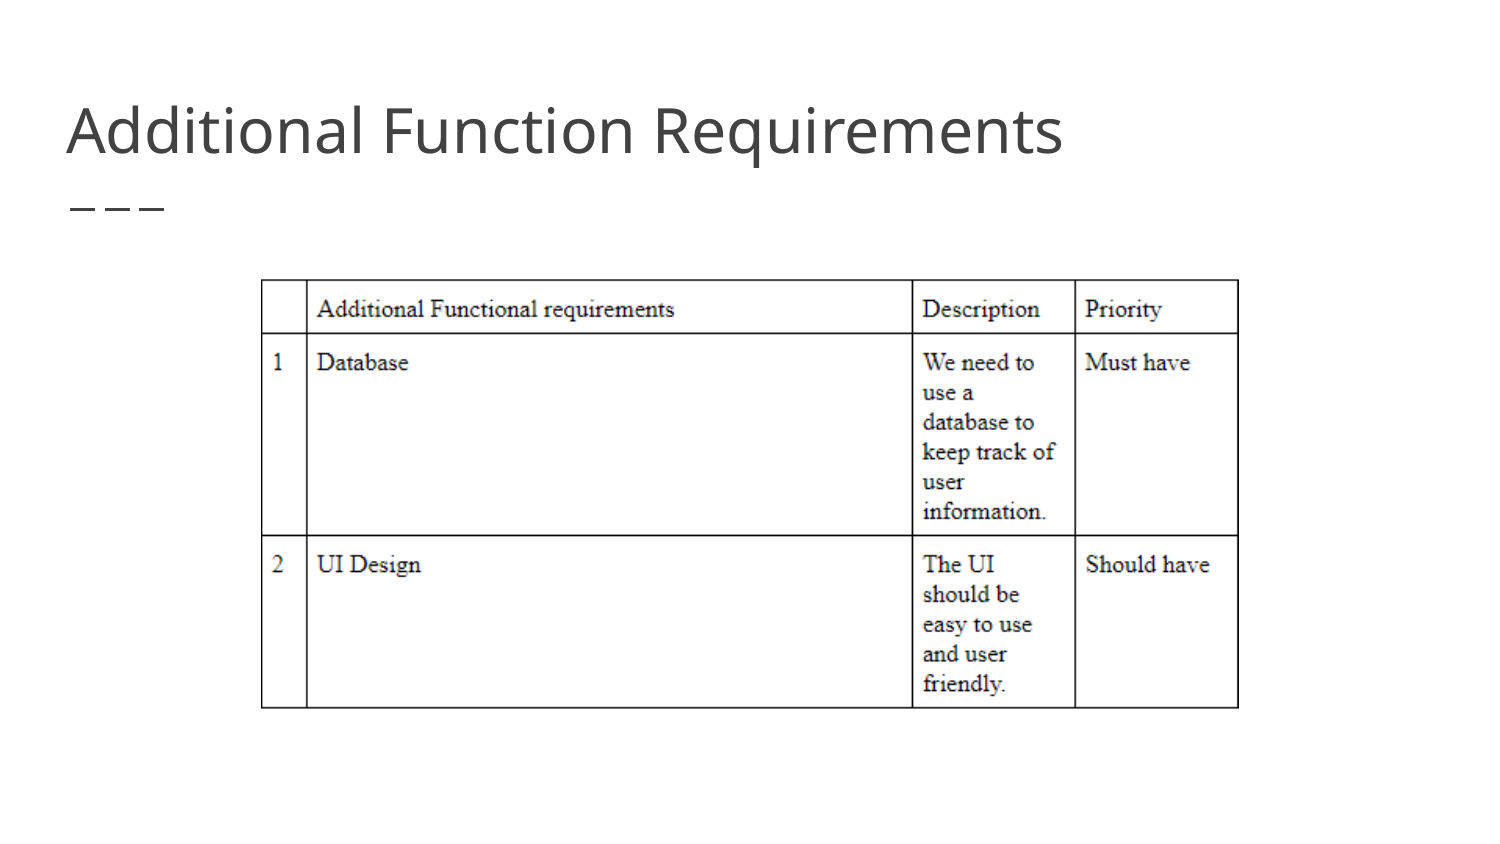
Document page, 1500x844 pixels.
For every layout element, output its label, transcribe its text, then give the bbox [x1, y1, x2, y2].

picture [261, 278, 1239, 712]
title Additional Function Requirements [51, 61, 1449, 182]
